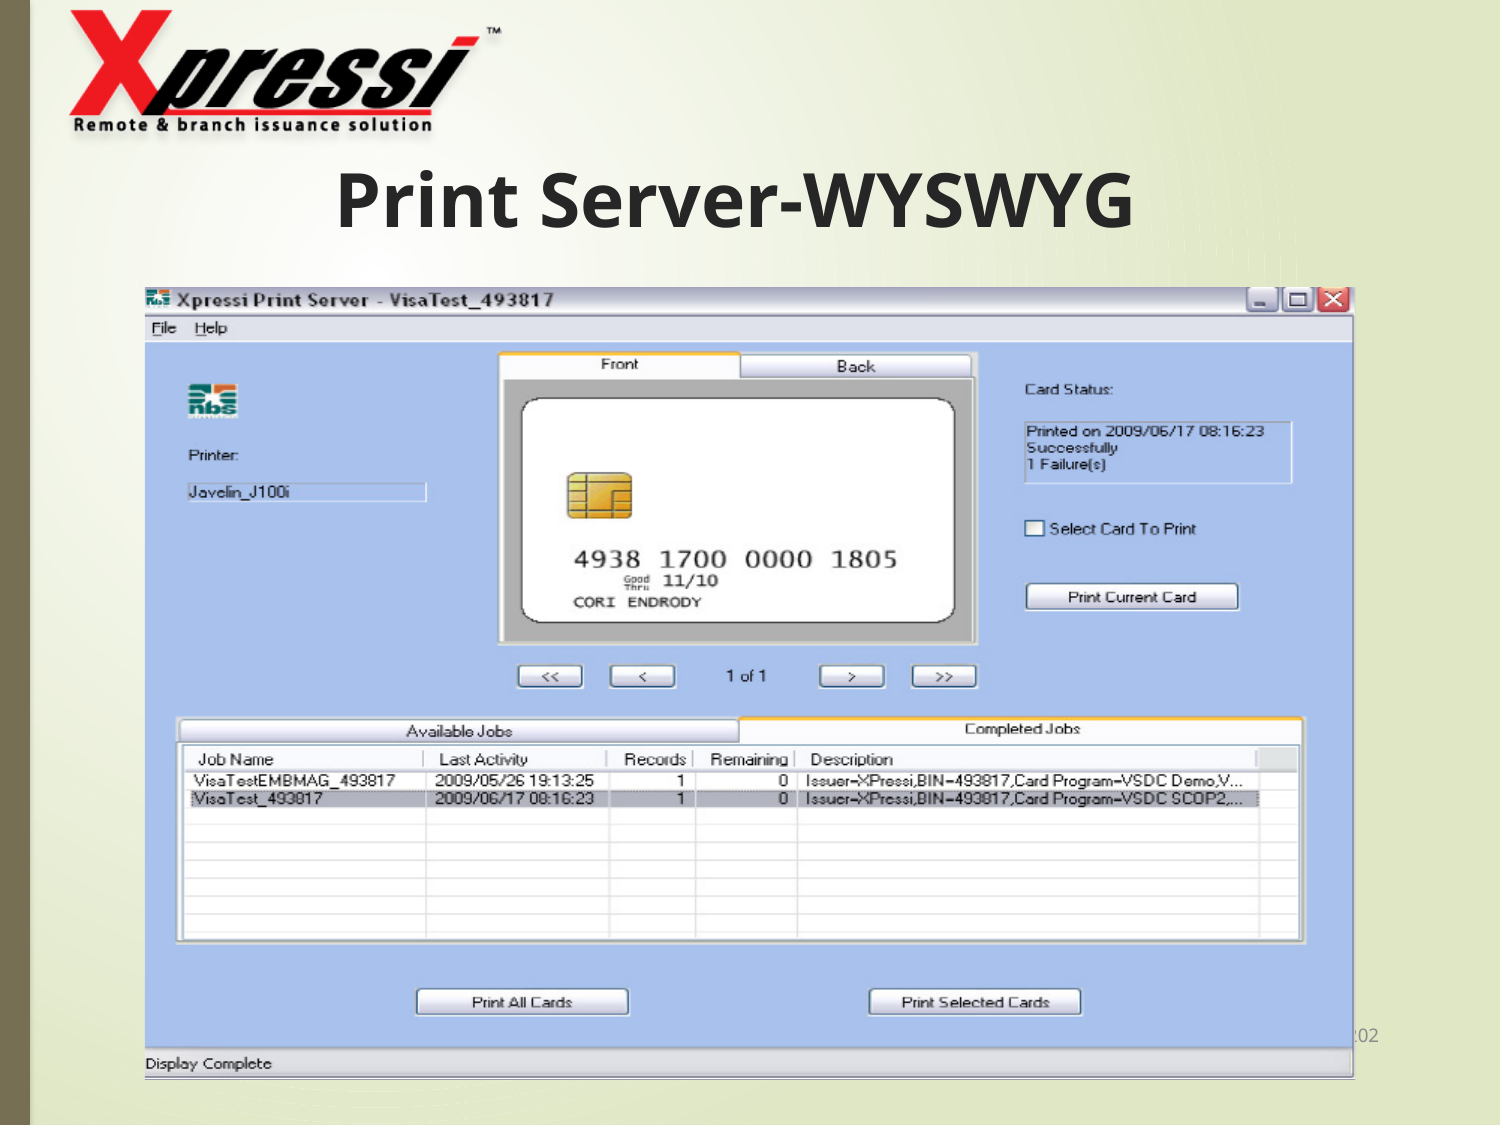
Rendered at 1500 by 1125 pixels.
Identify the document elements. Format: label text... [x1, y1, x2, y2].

title Print Server-WYSWYG [319, 145, 1400, 313]
picture [69, 0, 502, 146]
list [144, 287, 1356, 1080]
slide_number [1359, 1006, 1401, 1068]
